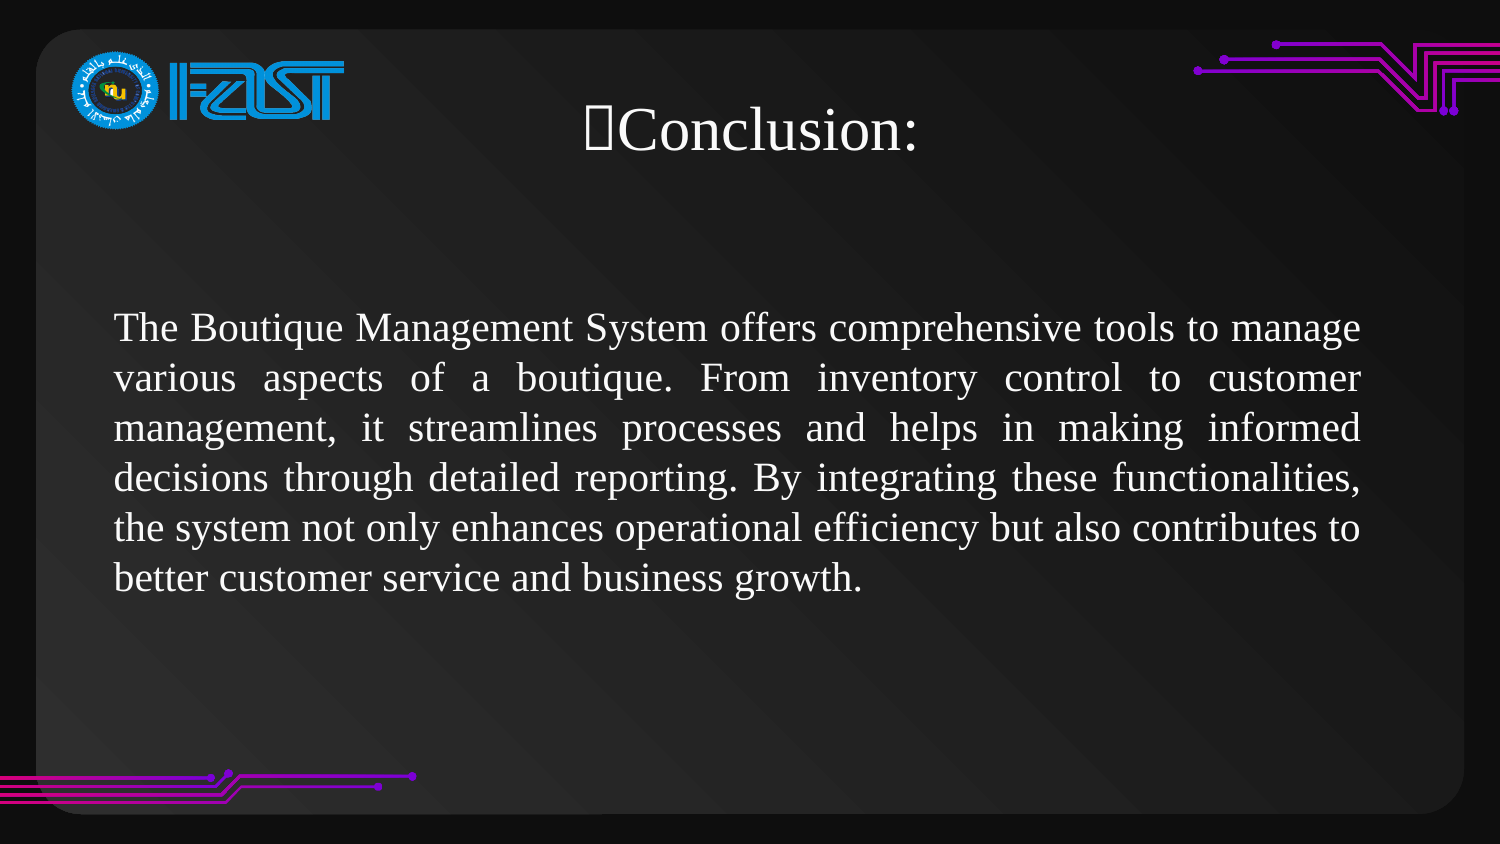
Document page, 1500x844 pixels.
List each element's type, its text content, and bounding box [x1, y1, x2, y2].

picture [58, 0, 376, 235]
text_box The Boutique Management System offers comprehensive tools to manage various aspects of a boutique. From inventory control to customer management, it streamlines processes and helps in making informed decisions through detailed reporting. By integrating these functionalities, the system not only enhances operational efficiency but also contributes to better customer service and business growth. [98, 284, 1363, 570]
title Conclusion: [381, 72, 1382, 167]
